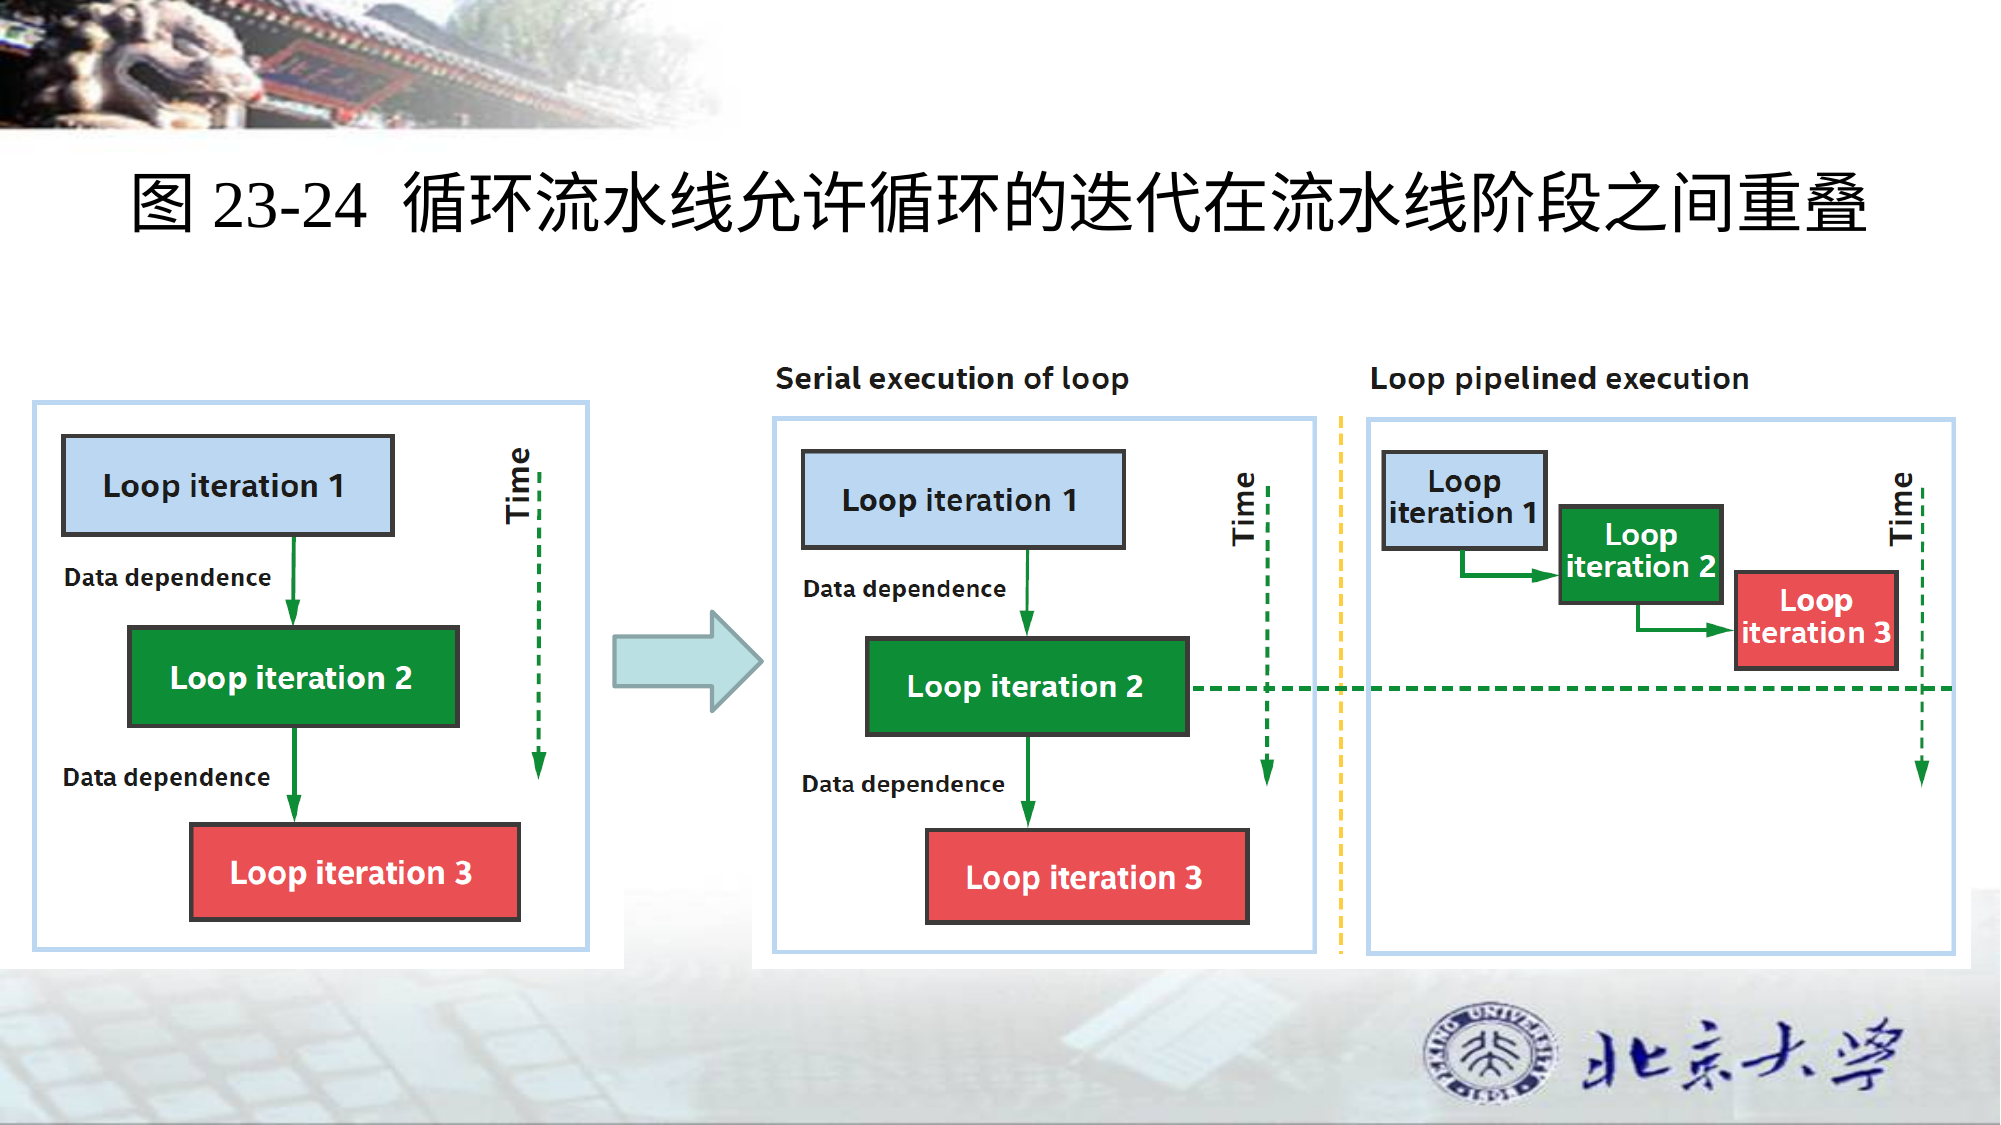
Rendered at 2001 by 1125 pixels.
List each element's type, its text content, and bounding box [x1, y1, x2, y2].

text_box [629, 609, 747, 714]
picture [0, 0, 2000, 1125]
title 图23-24 循环流水线允许循环的迭代在流水线阶段之间重叠 [99, 145, 1900, 258]
